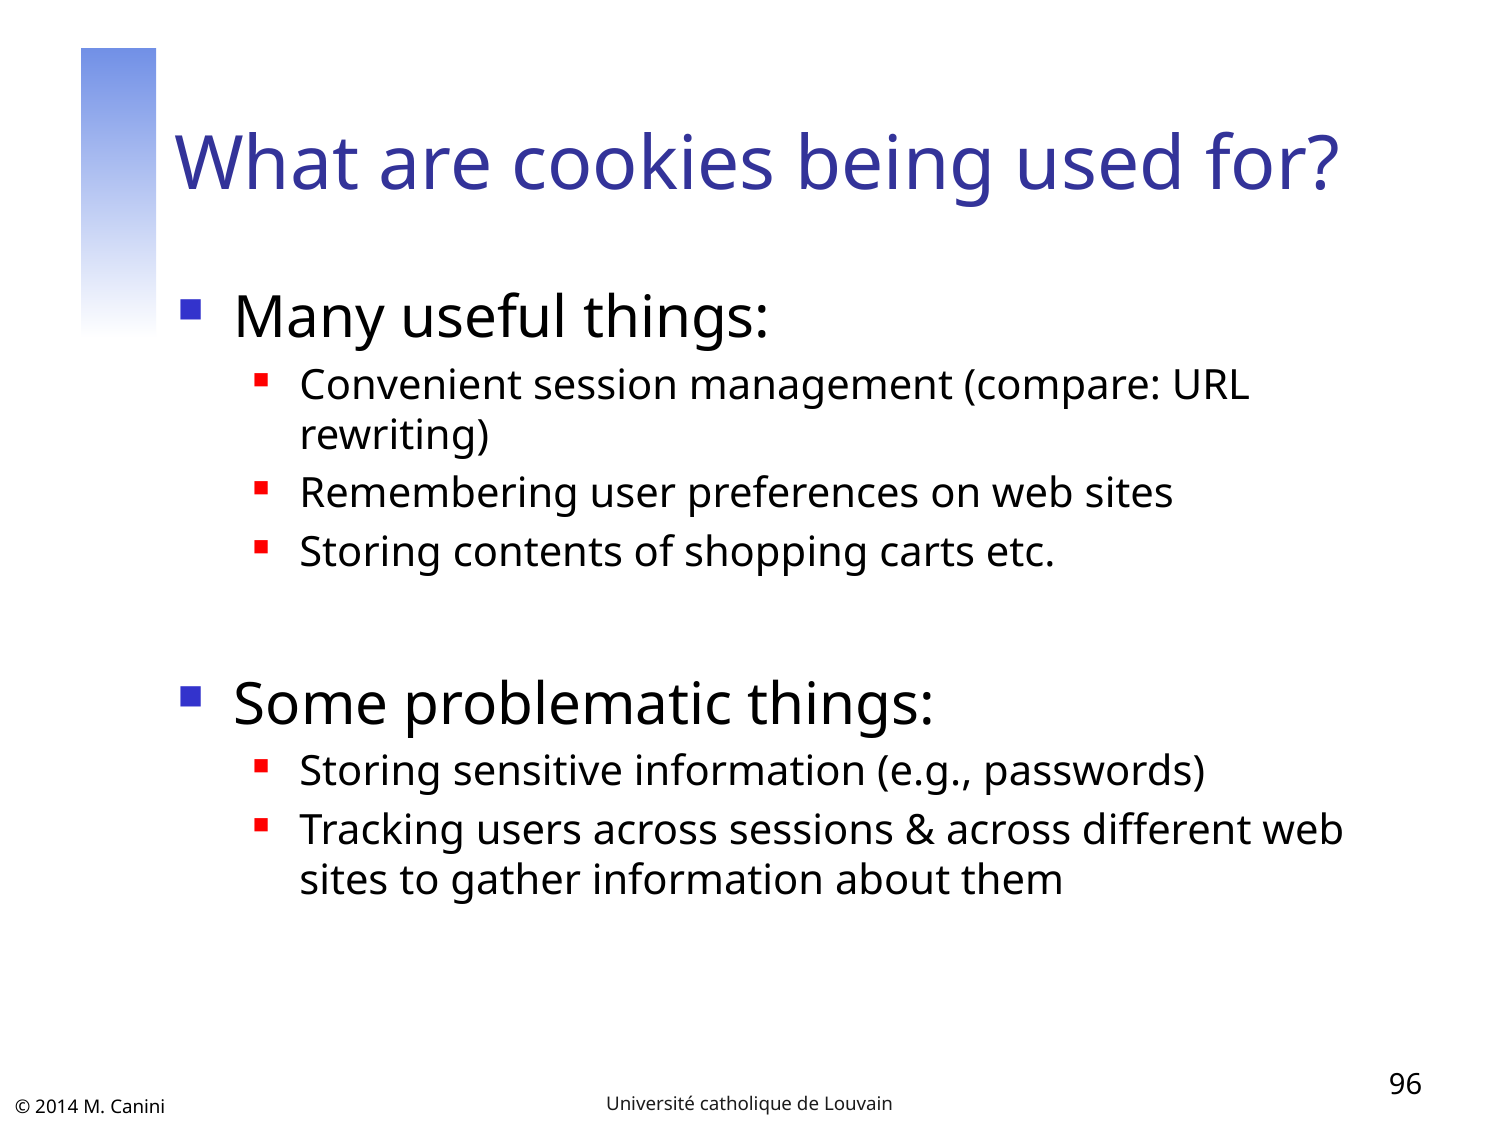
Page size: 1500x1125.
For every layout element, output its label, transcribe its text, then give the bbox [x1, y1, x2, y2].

slide_number 96 [1124, 1037, 1438, 1113]
footer Université catholique de Louvain [512, 1083, 987, 1125]
title What are cookies being used for? [158, 49, 1438, 213]
list Many useful things: Convenient session management (compare: URL rewriting) Remembering user preferences on web sites Storing contents of shopping carts etc. Some problematic things: Storing sensitive information (e.g., passwords) Tracking users across sessions & across different web sites to gather information about them [162, 271, 1438, 1016]
